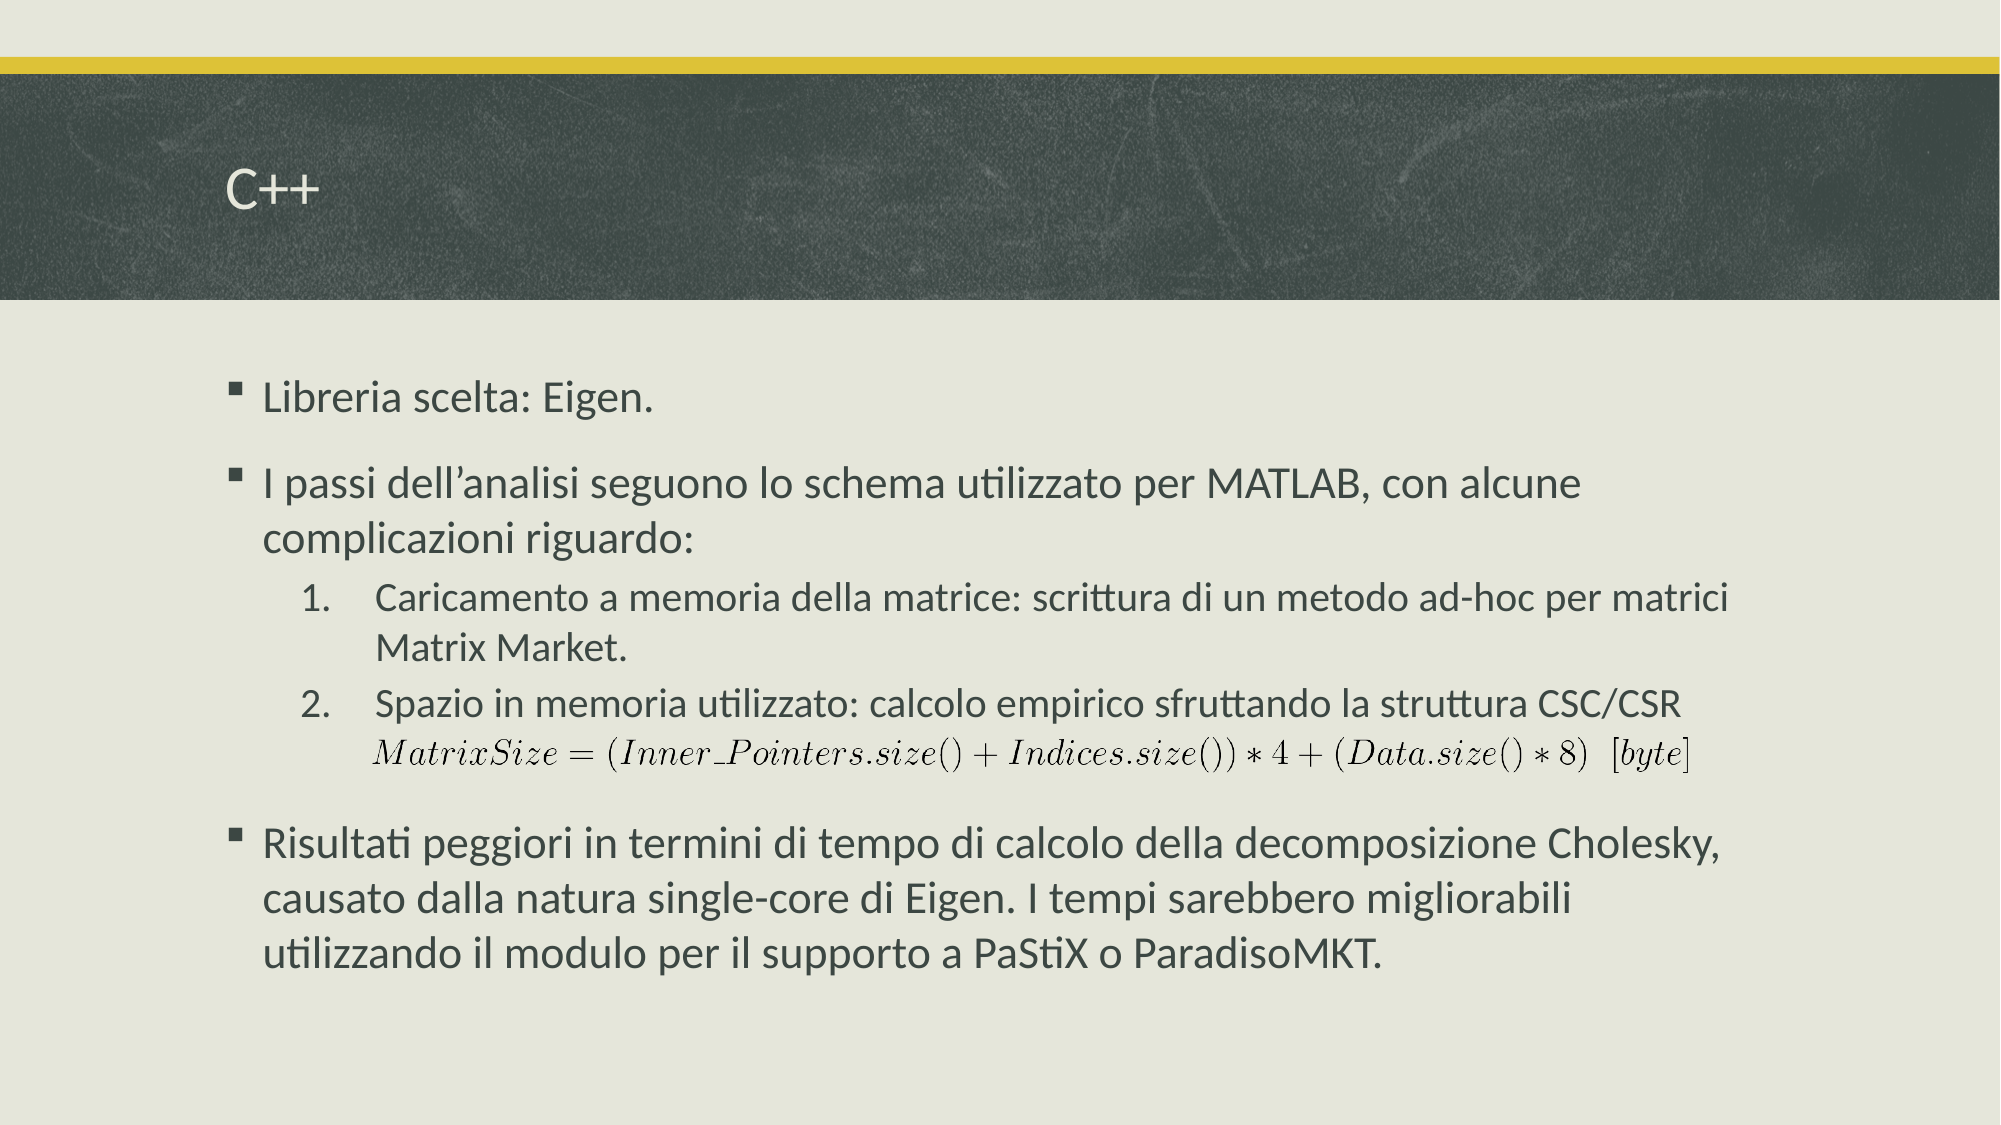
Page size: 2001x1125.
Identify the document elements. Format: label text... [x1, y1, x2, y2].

title C++ [210, 76, 1790, 300]
picture [0, 74, 2000, 300]
list Libreria scelta: Eigen. I passi dell’analisi seguono lo schema utilizzato per MATLAB, con alcune complicazioni riguardo: Caricamento a memoria della matrice: scrittura di un metodo ad-hoc per matrici Matrix Market. Spazio in memoria utilizzato: calcolo empirico sfruttando la struttura CSC/CSR Risultati peggiori in termini di tempo di calcolo della decomposizione Cholesky, causato dalla natura single-core di Eigen. I tempi sarebbero migliorabili utilizzando il modulo per il supporto a PaStiX o ParadisoMKT. [210, 359, 1790, 1014]
picture [372, 737, 1688, 774]
